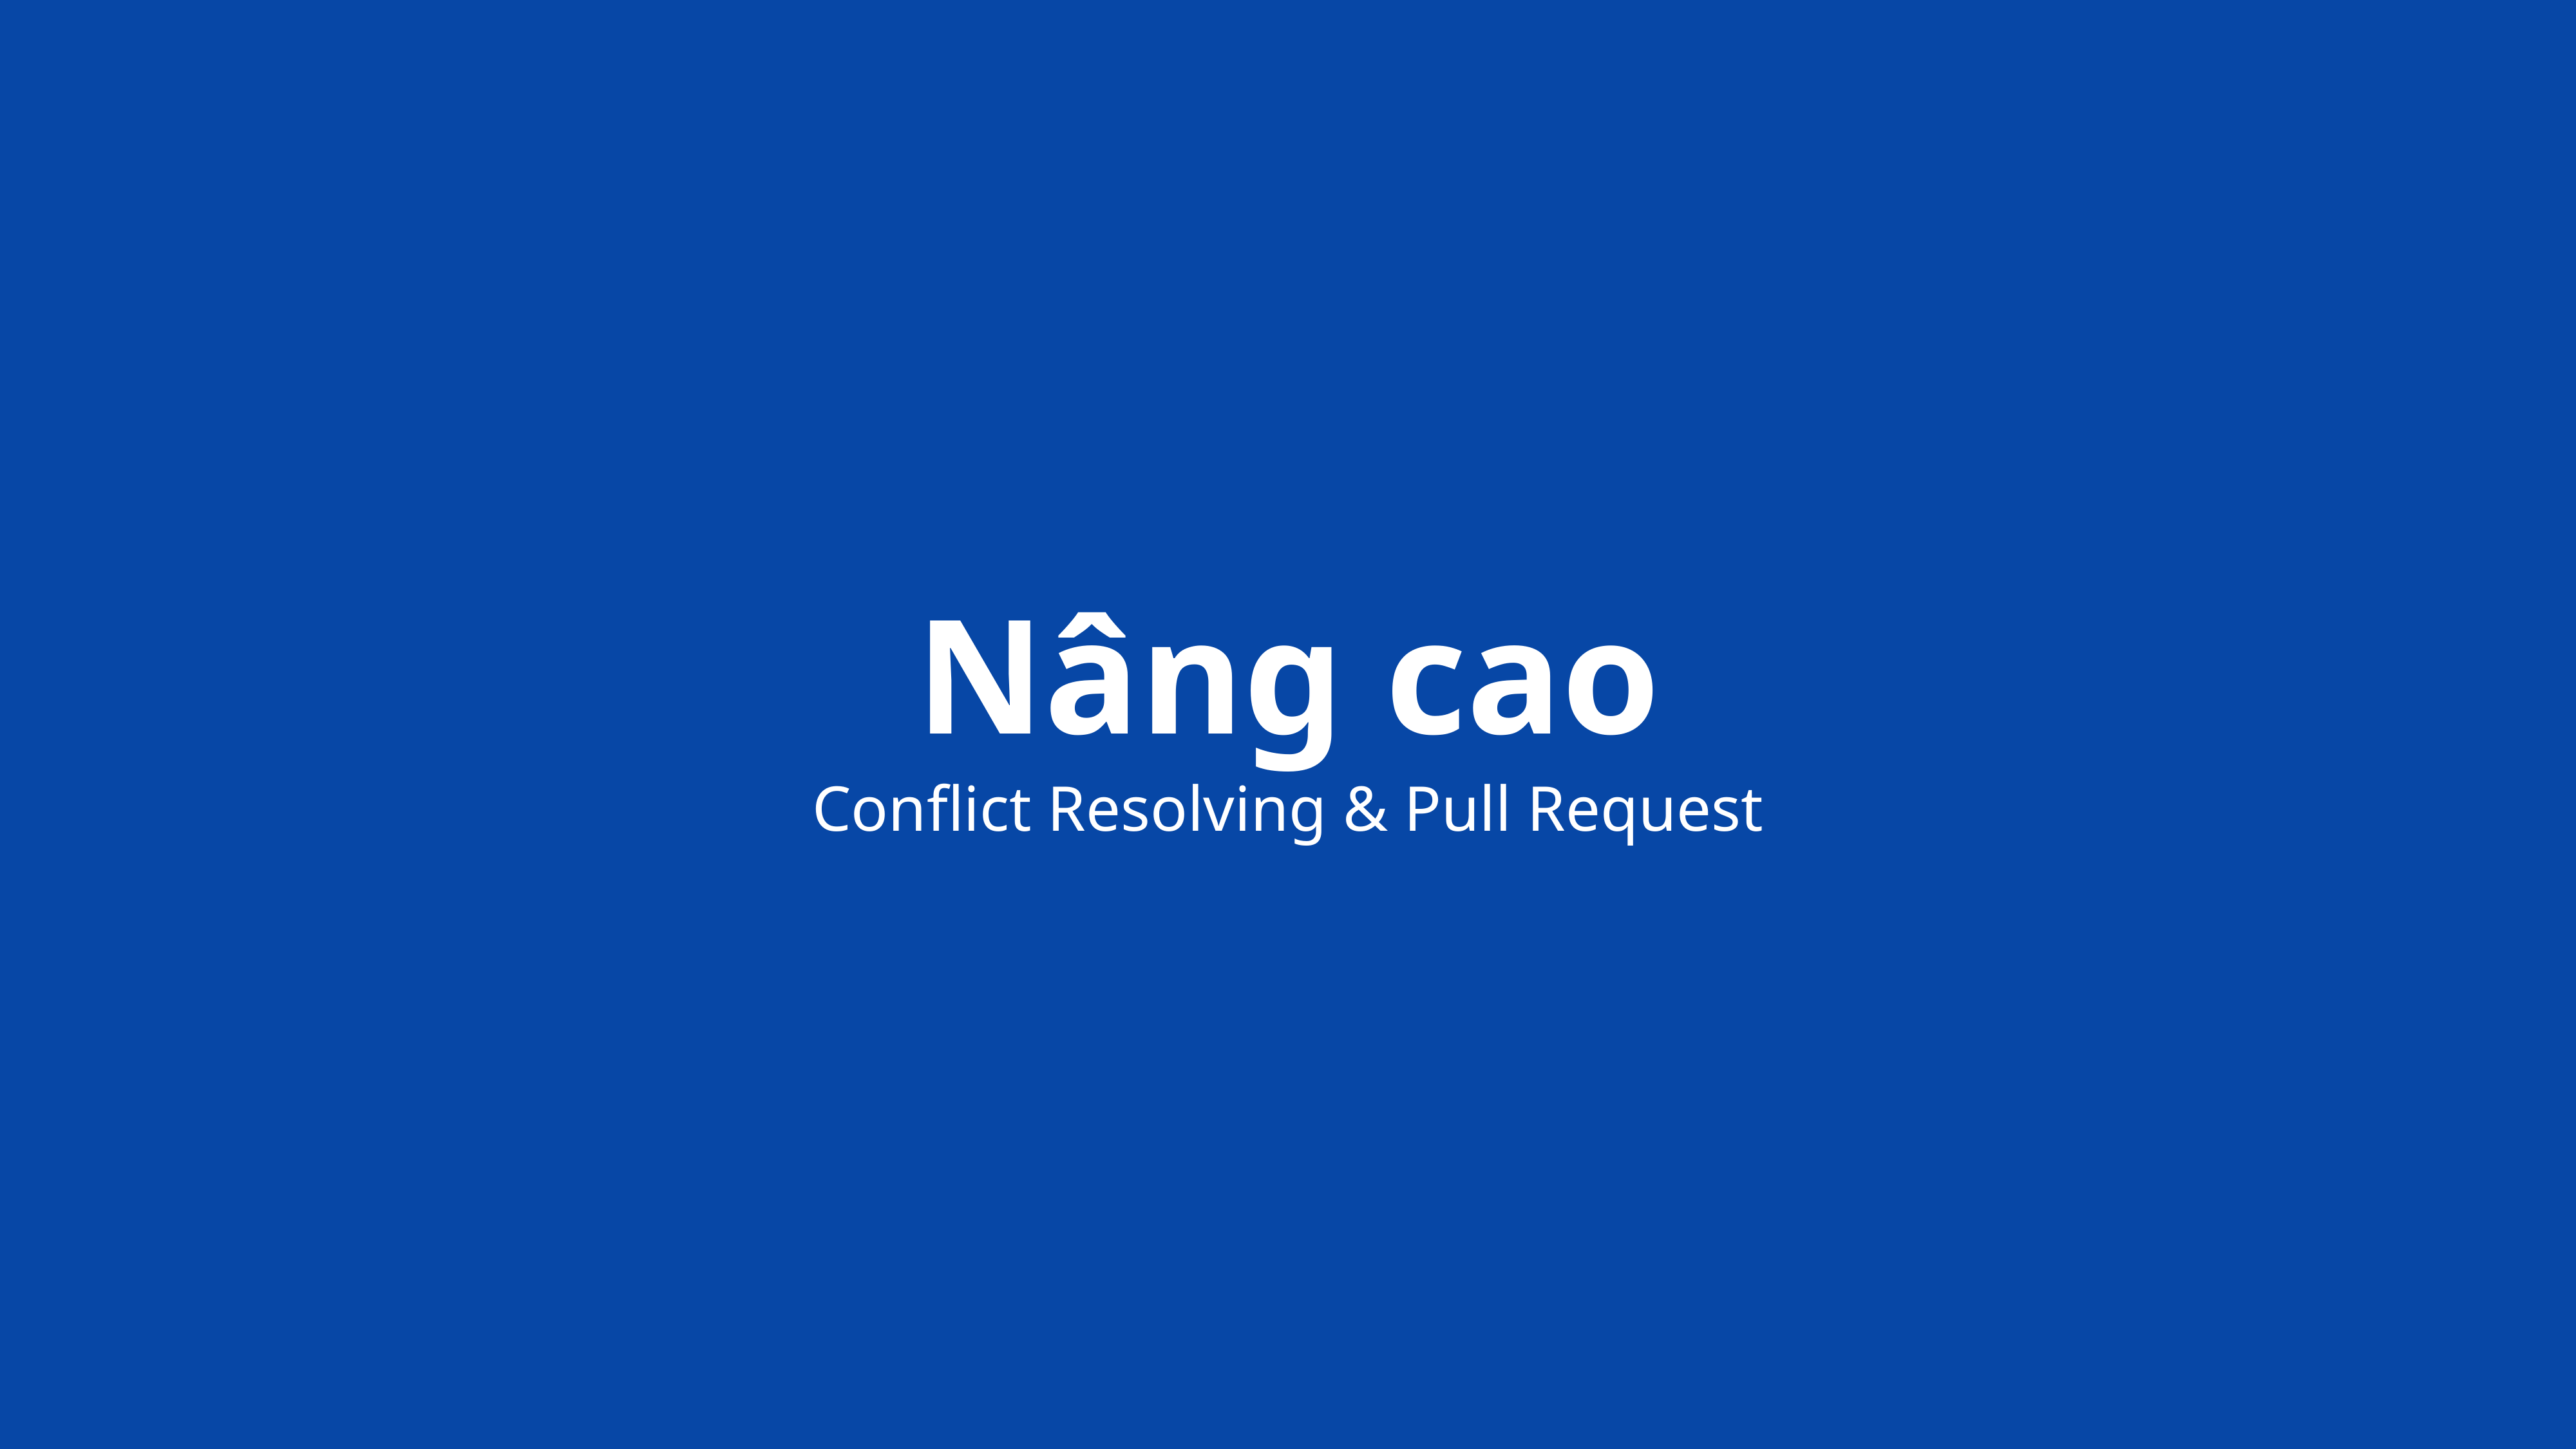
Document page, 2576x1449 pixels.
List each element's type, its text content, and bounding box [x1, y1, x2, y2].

list Conflict Resolving & Pull Request [462, 764, 2114, 847]
list Nâng cao [462, 571, 2114, 764]
